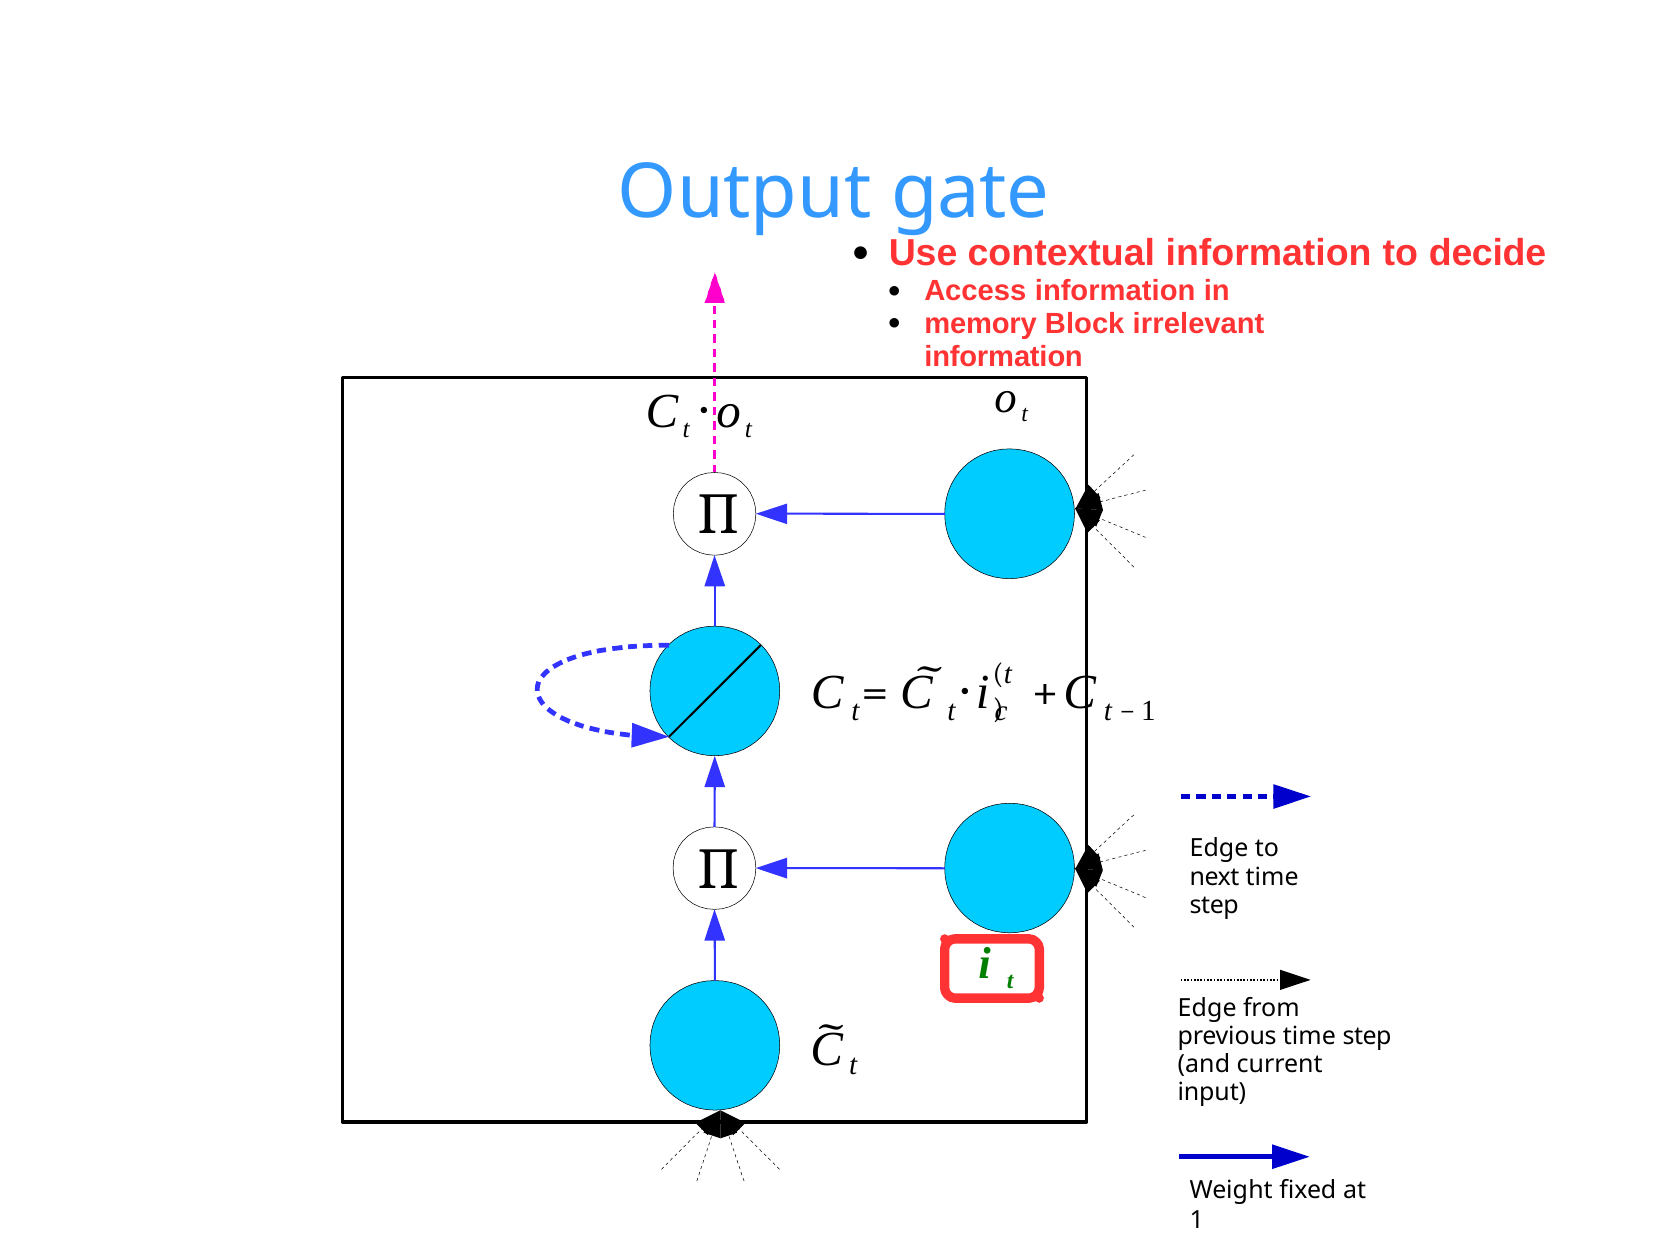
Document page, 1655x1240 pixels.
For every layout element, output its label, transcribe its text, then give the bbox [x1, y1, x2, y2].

title Output gate [113, 81, 1541, 291]
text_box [1179, 1144, 1310, 1170]
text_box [340, 271, 1146, 1182]
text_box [1180, 969, 1311, 990]
text_box t −1 [1146, 689, 1163, 727]
text_box Edge to next time step [1187, 829, 1333, 919]
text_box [1180, 784, 1311, 809]
text_box Edge from previous time step (and current input) [1175, 988, 1397, 1106]
text_box ● [851, 238, 869, 261]
text_box Use contextual information to decide [886, 226, 1550, 274]
text_box Weight fixed at 1 [1187, 1171, 1378, 1234]
text_box Access information in memory Block irrelevant information [922, 268, 1351, 373]
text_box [940, 934, 1044, 1003]
